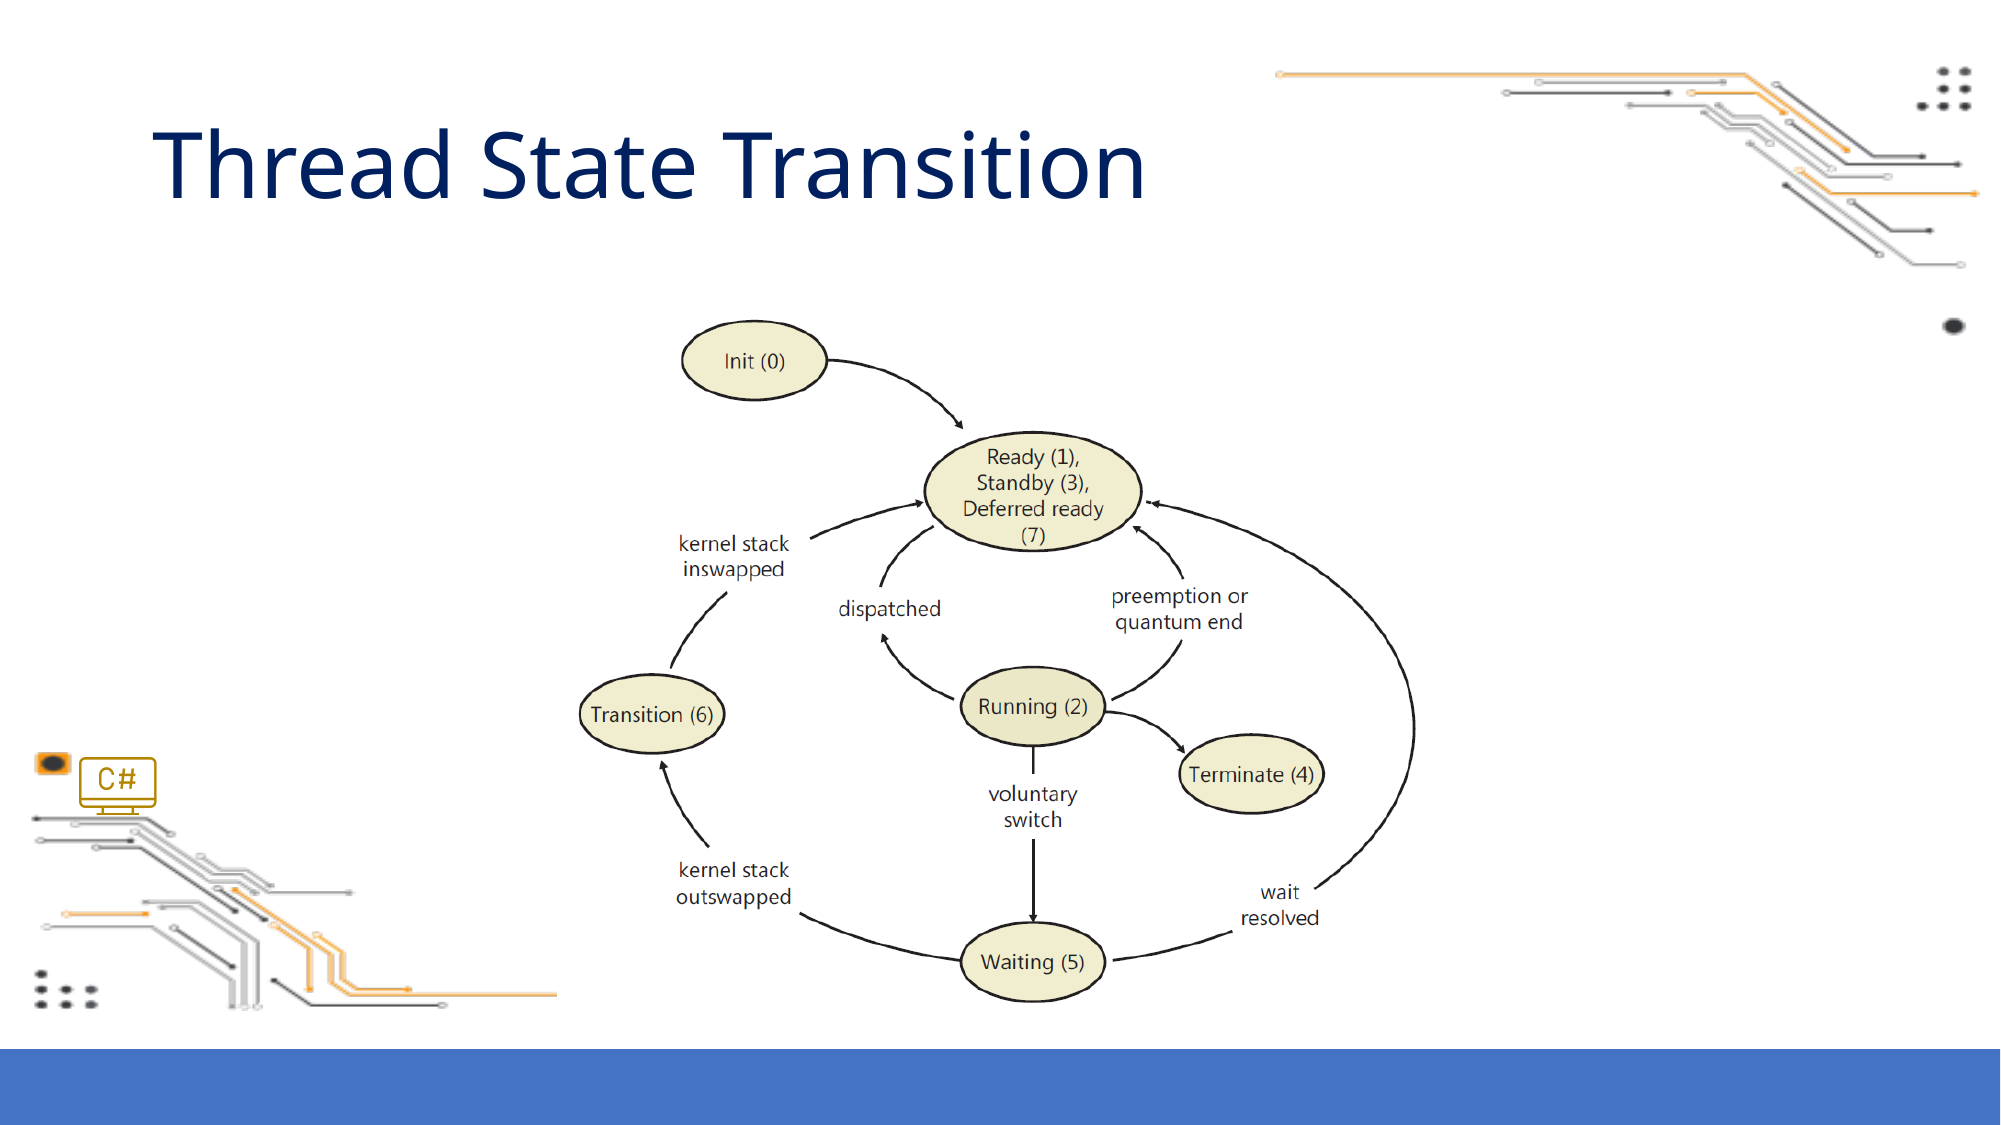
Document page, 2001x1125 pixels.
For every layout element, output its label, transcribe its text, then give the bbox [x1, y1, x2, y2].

title Thread State Transition [137, 59, 1863, 278]
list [557, 299, 1443, 1014]
picture [1209, 59, 1983, 346]
picture [18, 743, 557, 1014]
